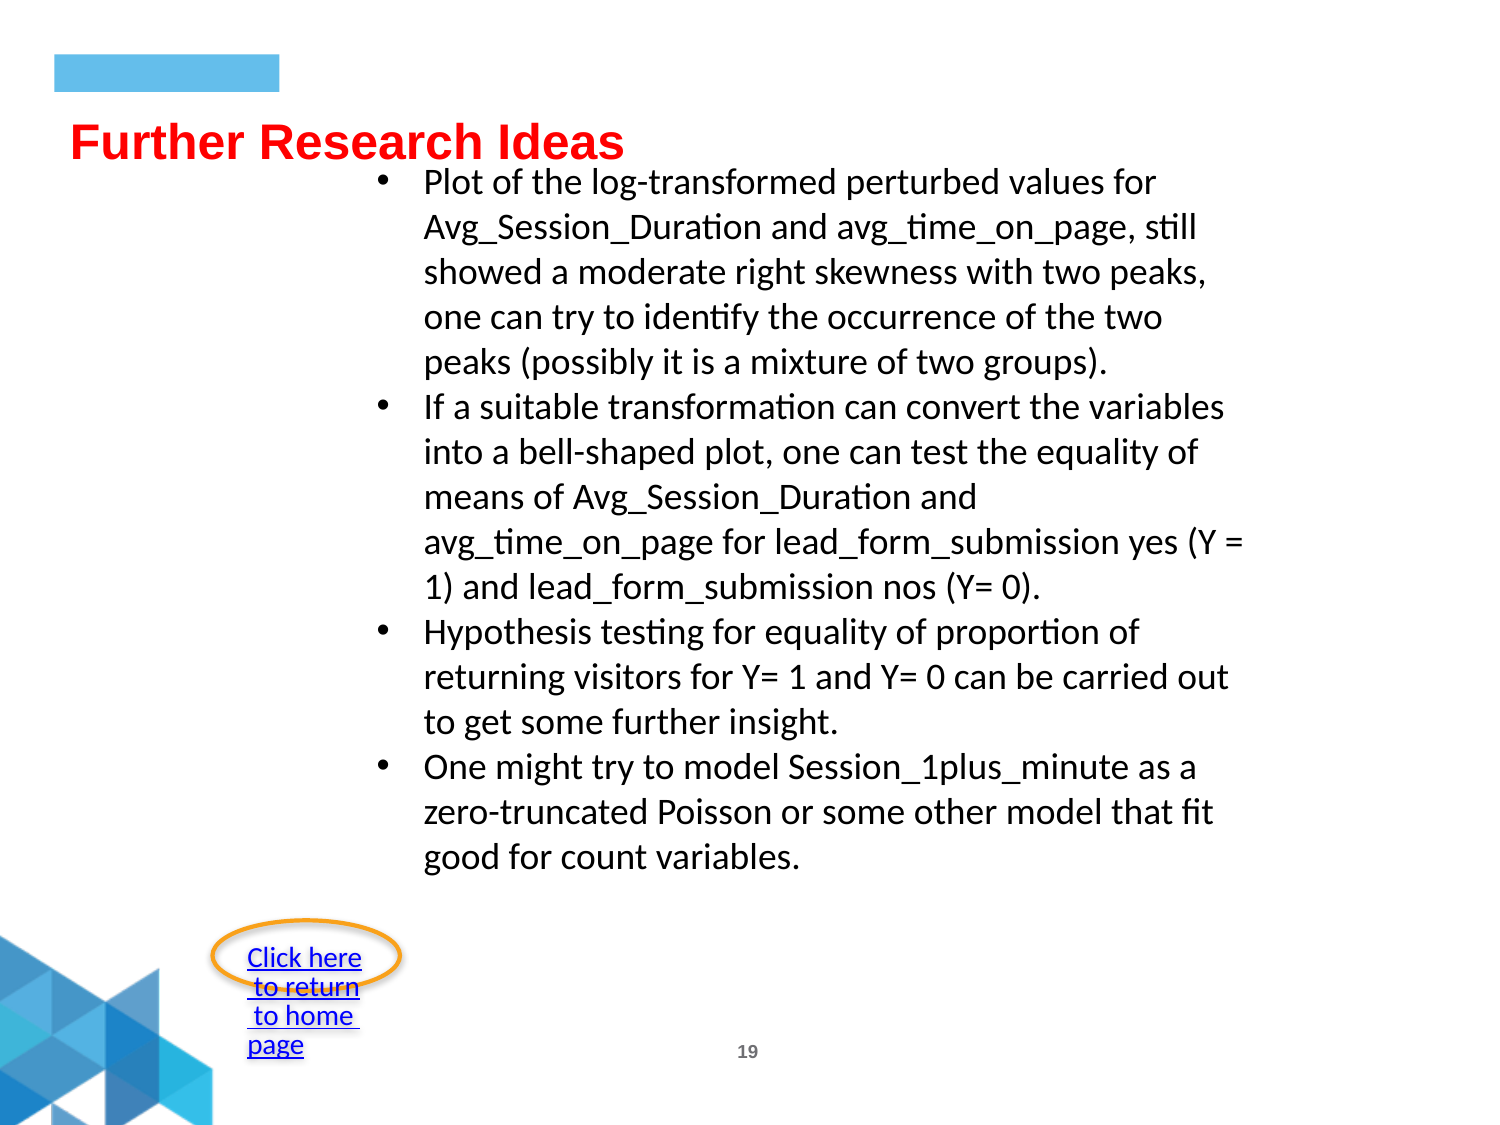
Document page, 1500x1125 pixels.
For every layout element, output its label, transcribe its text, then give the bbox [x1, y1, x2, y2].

text_box Further Research Ideas [62, 102, 1427, 193]
text_box Plot of the log-transformed perturbed values for Avg_Session_Duration and avg_time_on_page, still showed a moderate right skewness with two peaks, one can try to identify the occurrence of the two peaks (possibly it is a mixture of two groups). If a suitable transformation can convert the variables into a bell-shaped plot, one can test the equality of means of Avg_Session_Duration and avg_time_on_page for lead_form_submission yes (Y = 1) and lead_form_submission nos (Y= 0). Hypothesis testing for equality of proportion of returning visitors for Y= 1 and Y= 0 can be carried out to get some further insight. One might try to model Session_1plus_minute as a zero-truncated Poisson or some other model that fit good for count variables. [361, 149, 1263, 885]
text_box 19 [694, 1032, 801, 1070]
text_box Click here to return to home page [212, 920, 400, 991]
picture [0, 903, 247, 1125]
